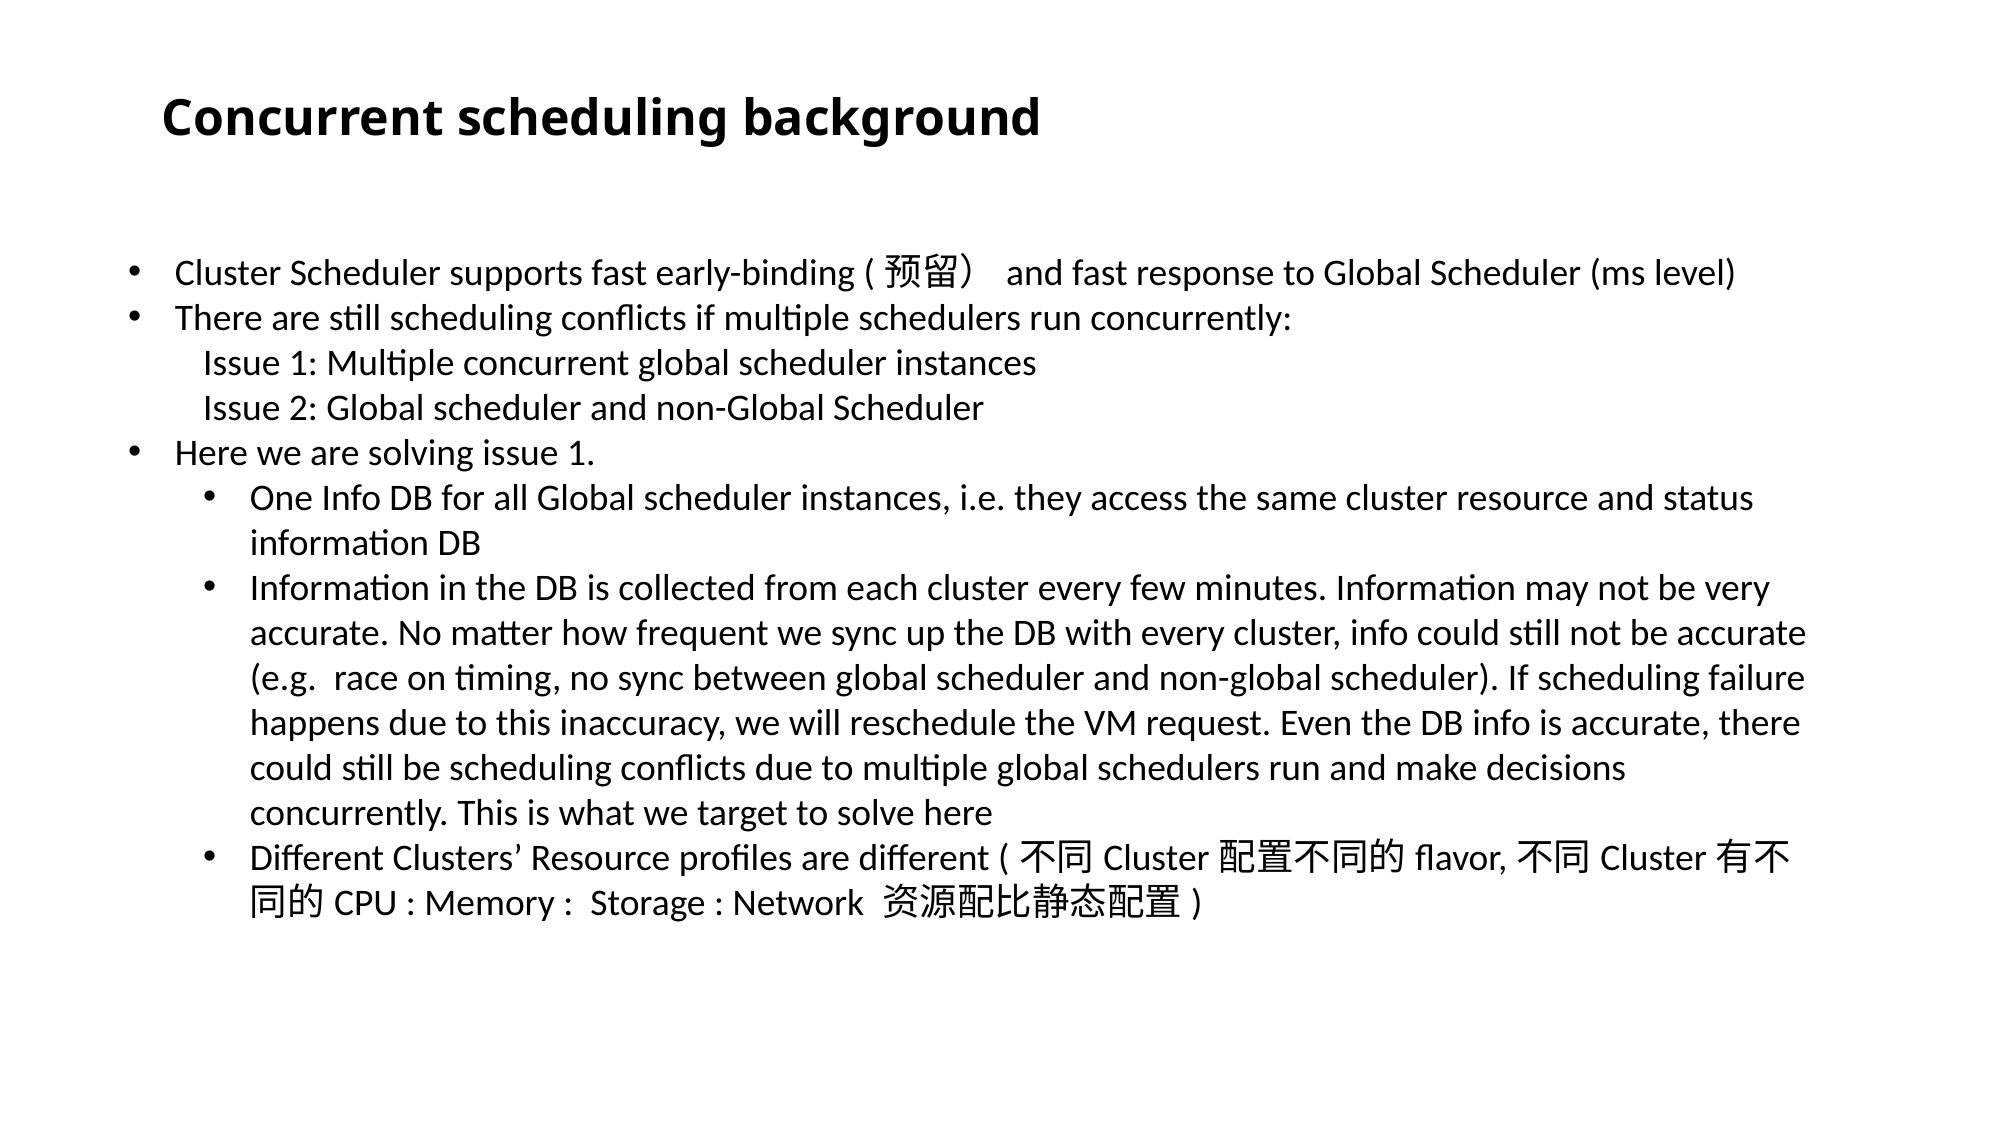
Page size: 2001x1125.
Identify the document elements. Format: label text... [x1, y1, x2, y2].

text_box Cluster Scheduler supports fast early-binding (预留）and fast response to Global Scheduler (ms level) There are still scheduling conflicts if multiple schedulers run concurrently: Issue 1: Multiple concurrent global scheduler instances Issue 2: Global scheduler and non-Global Scheduler Here we are solving issue 1. One Info DB for all Global scheduler instances, i.e. they access the same cluster resource and status information DB Information in the DB is collected from each cluster every few minutes. Information may not be very accurate. No matter how frequent we sync up the DB with every cluster, info could still not be accurate (e.g. race on timing, no sync between global scheduler and non-global scheduler). If scheduling failure happens due to this inaccuracy, we will reschedule the VM request. Even the DB info is accurate, there could still be scheduling conflicts due to multiple global schedulers run and make decisions concurrently. This is what we target to solve here Different Clusters’ Resource profiles are different (不同Cluster配置不同的flavor,不同Cluster有不同的CPU : Memory : Storage : Network 资源配比静态配置) [113, 240, 1835, 940]
text_box Concurrent scheduling background [146, 84, 1548, 201]
